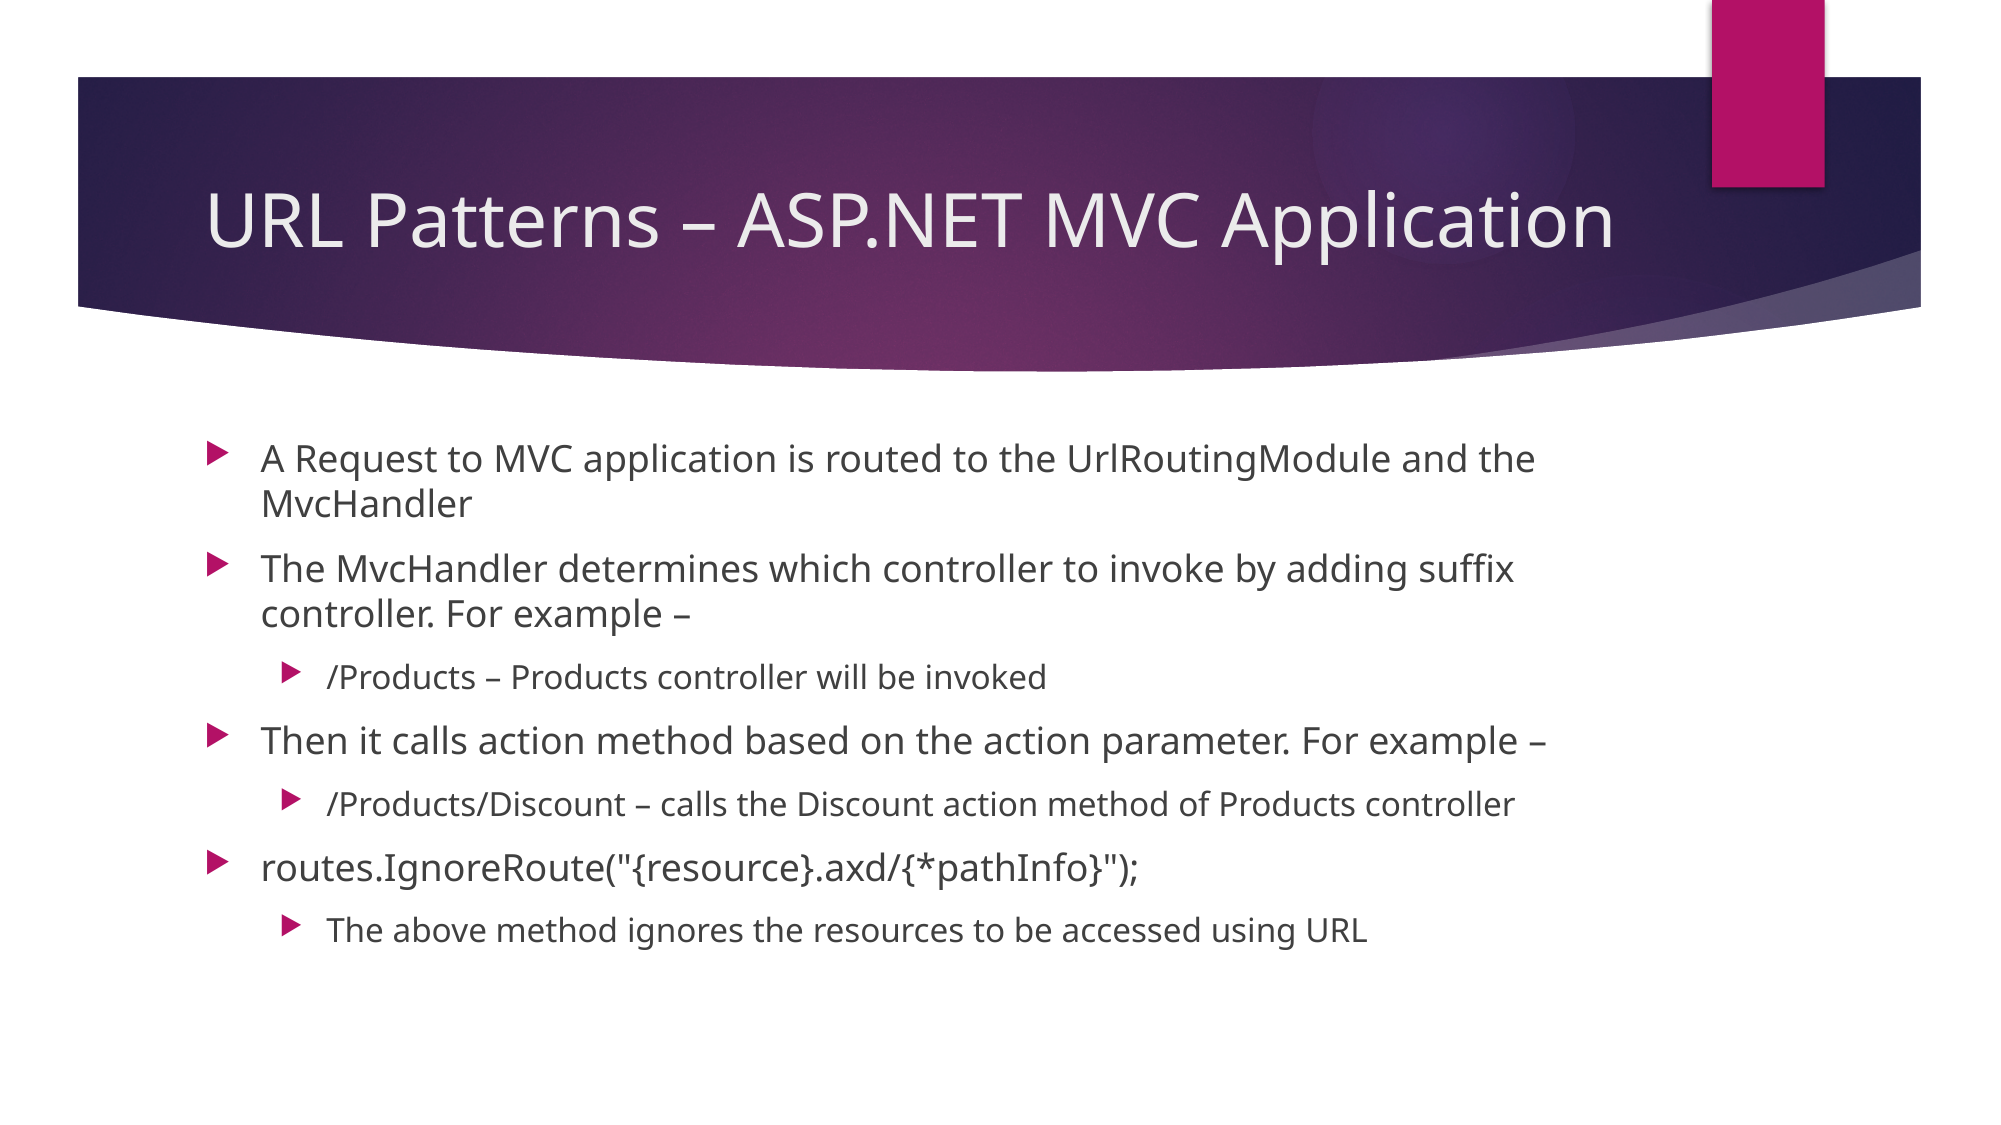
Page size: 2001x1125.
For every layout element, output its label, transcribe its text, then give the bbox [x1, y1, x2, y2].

list A Request to MVC application is routed to the UrlRoutingModule and the MvcHandler The MvcHandler determines which controller to invoke by adding suffix controller. For example – /Products – Products controller will be invoked Then it calls action method based on the action parameter. For example – /Products/Discount – calls the Discount action method of Products controller routes.IgnoreRoute("{resource}.axd/{*pathInfo}"); The above method ignores the resources to be accessed using URL [189, 427, 1638, 1098]
title URL Patterns – ASP.NET MVC Application [189, 159, 1719, 276]
